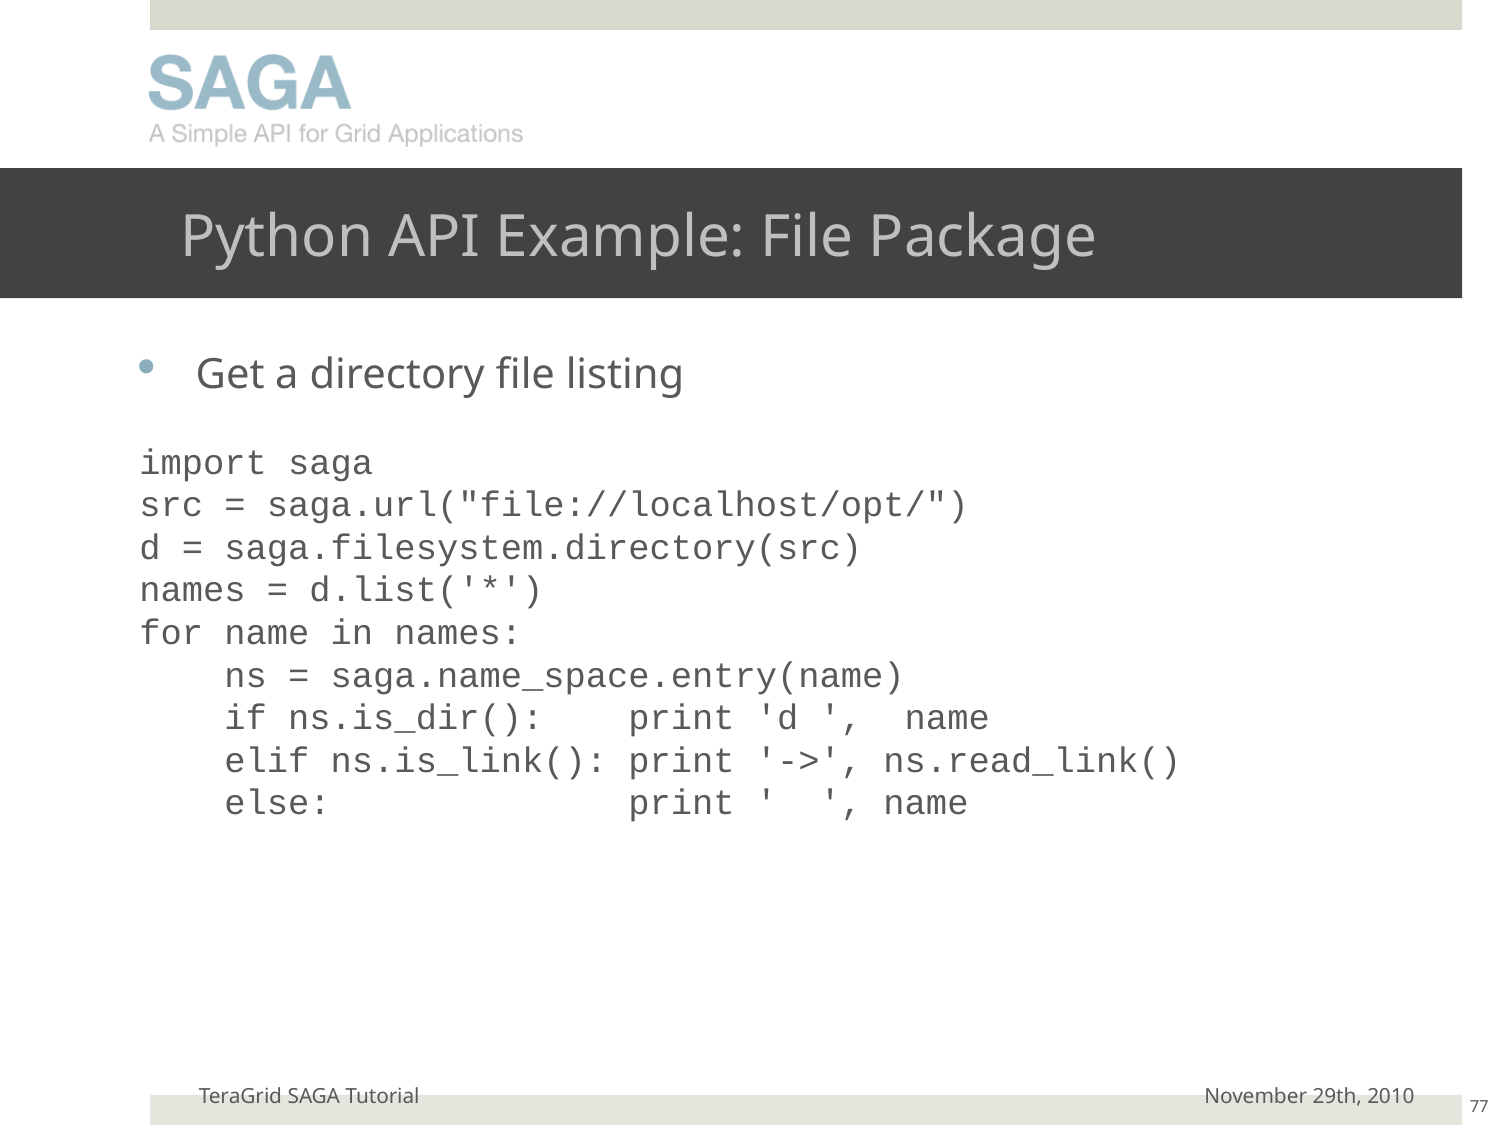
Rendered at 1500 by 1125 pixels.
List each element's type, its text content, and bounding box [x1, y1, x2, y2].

picture [148, 54, 523, 147]
title Python API Example: File Package [0, 168, 1463, 299]
footer TeraGrid SAGA Tutorial [183, 1065, 659, 1125]
list Get a directory file listing import saga src = saga.url("file://localhost/opt/") d = saga.filesystem.directory(src) names = d.list('*') for name in names: ns = saga.name_space.entry(name) if ns.is_dir(): print 'd ', name elif ns.is_link(): print '->', ns.read_link() else: print ' ', name [124, 339, 1432, 1028]
slide_number 77 [1441, 1077, 1500, 1125]
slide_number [1079, 1065, 1430, 1125]
